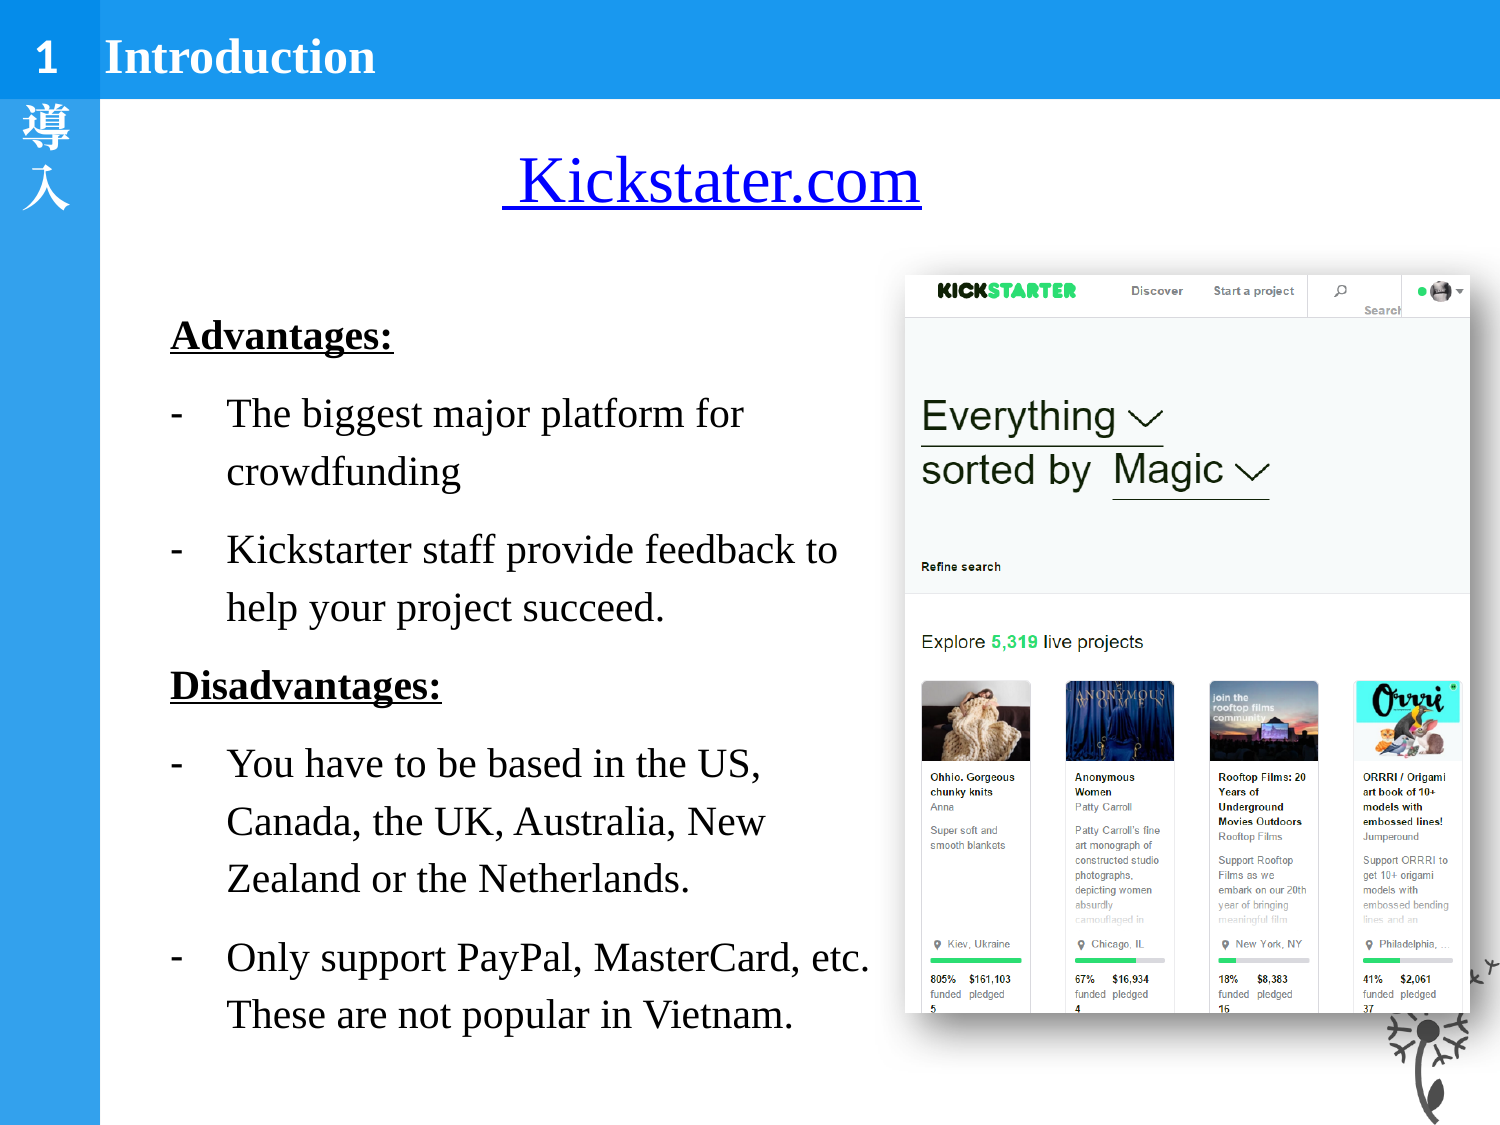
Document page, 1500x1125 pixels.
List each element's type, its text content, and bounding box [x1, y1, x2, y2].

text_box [1, 15, 953, 226]
text_box Kickstater.com [487, 128, 1500, 292]
text_box Advantages: The biggest major platform for crowdfunding Kickstarter staff provide feedback to help your project succeed. Disadvantages: You have to be based in the US, Canada, the UK, Australia, New Zealand or the Netherlands. Only support PayPal, MasterCard, etc. These are not popular in Vietnam. [155, 292, 904, 1045]
picture [0, 0, 1500, 1125]
